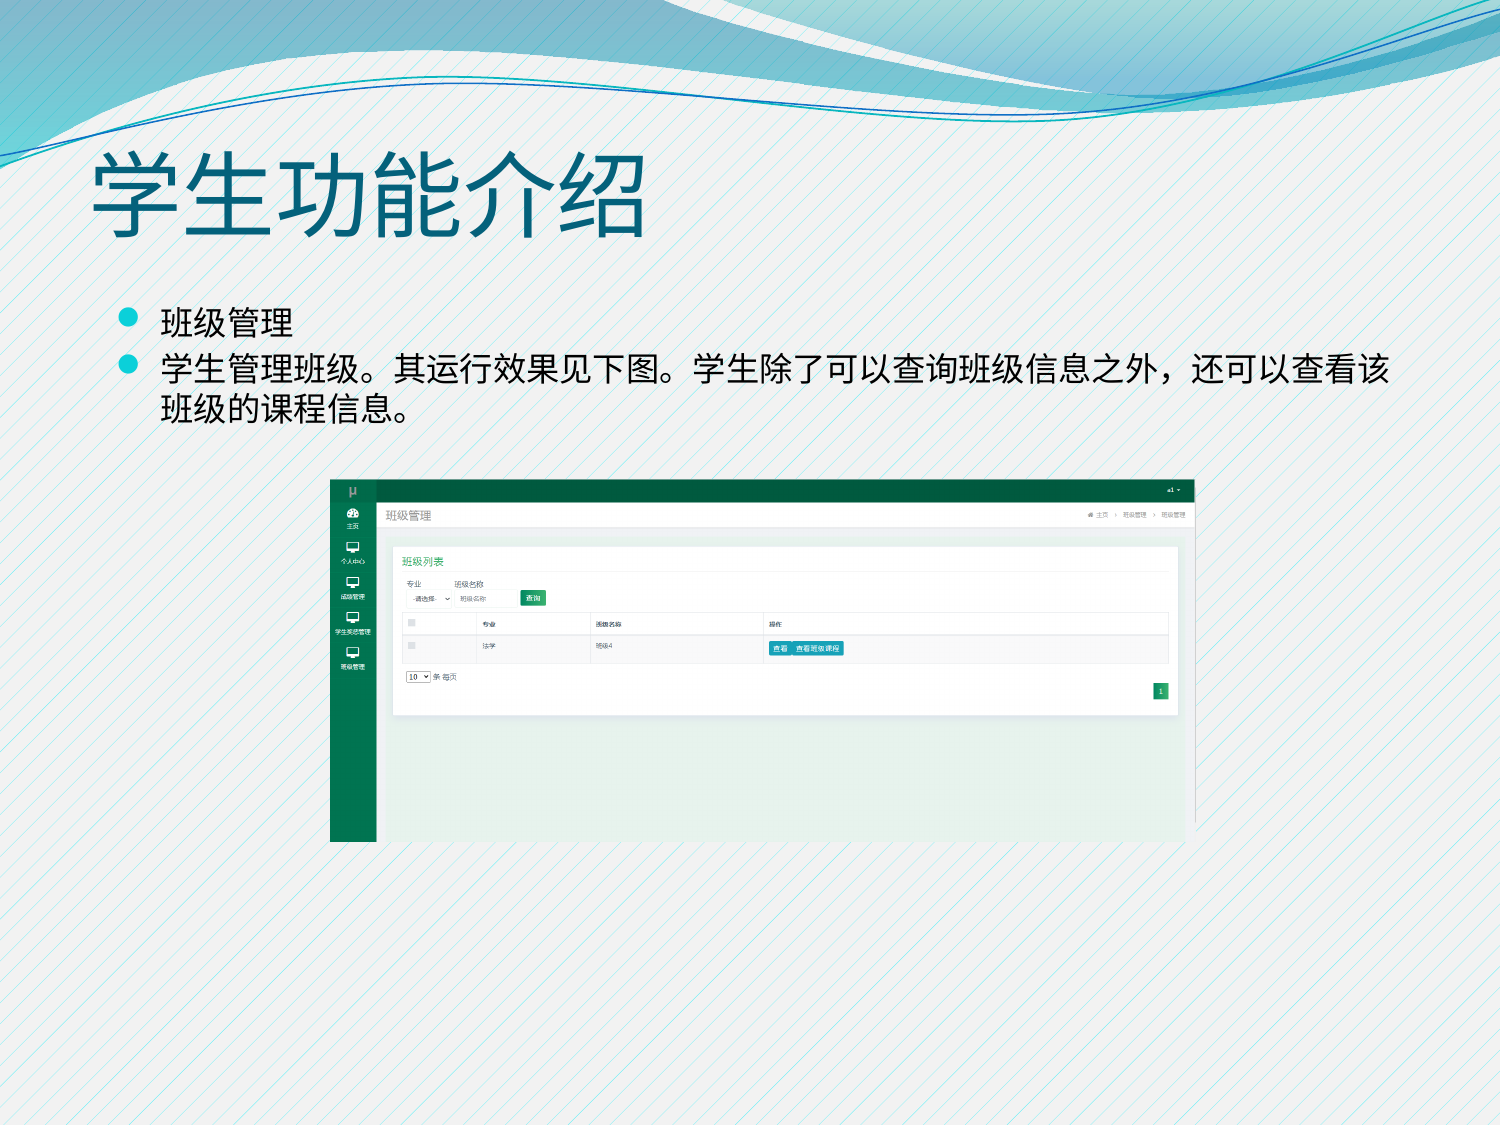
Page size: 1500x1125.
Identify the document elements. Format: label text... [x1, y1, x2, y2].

title 学生功能介绍 [88, 110, 1439, 249]
picture [329, 479, 1197, 842]
text_box 班级管理 学生管理班级。其运行效果见下图。学生除了可以查询班级信息之外，还可以查看该班级的课程信息。 [101, 294, 1426, 436]
